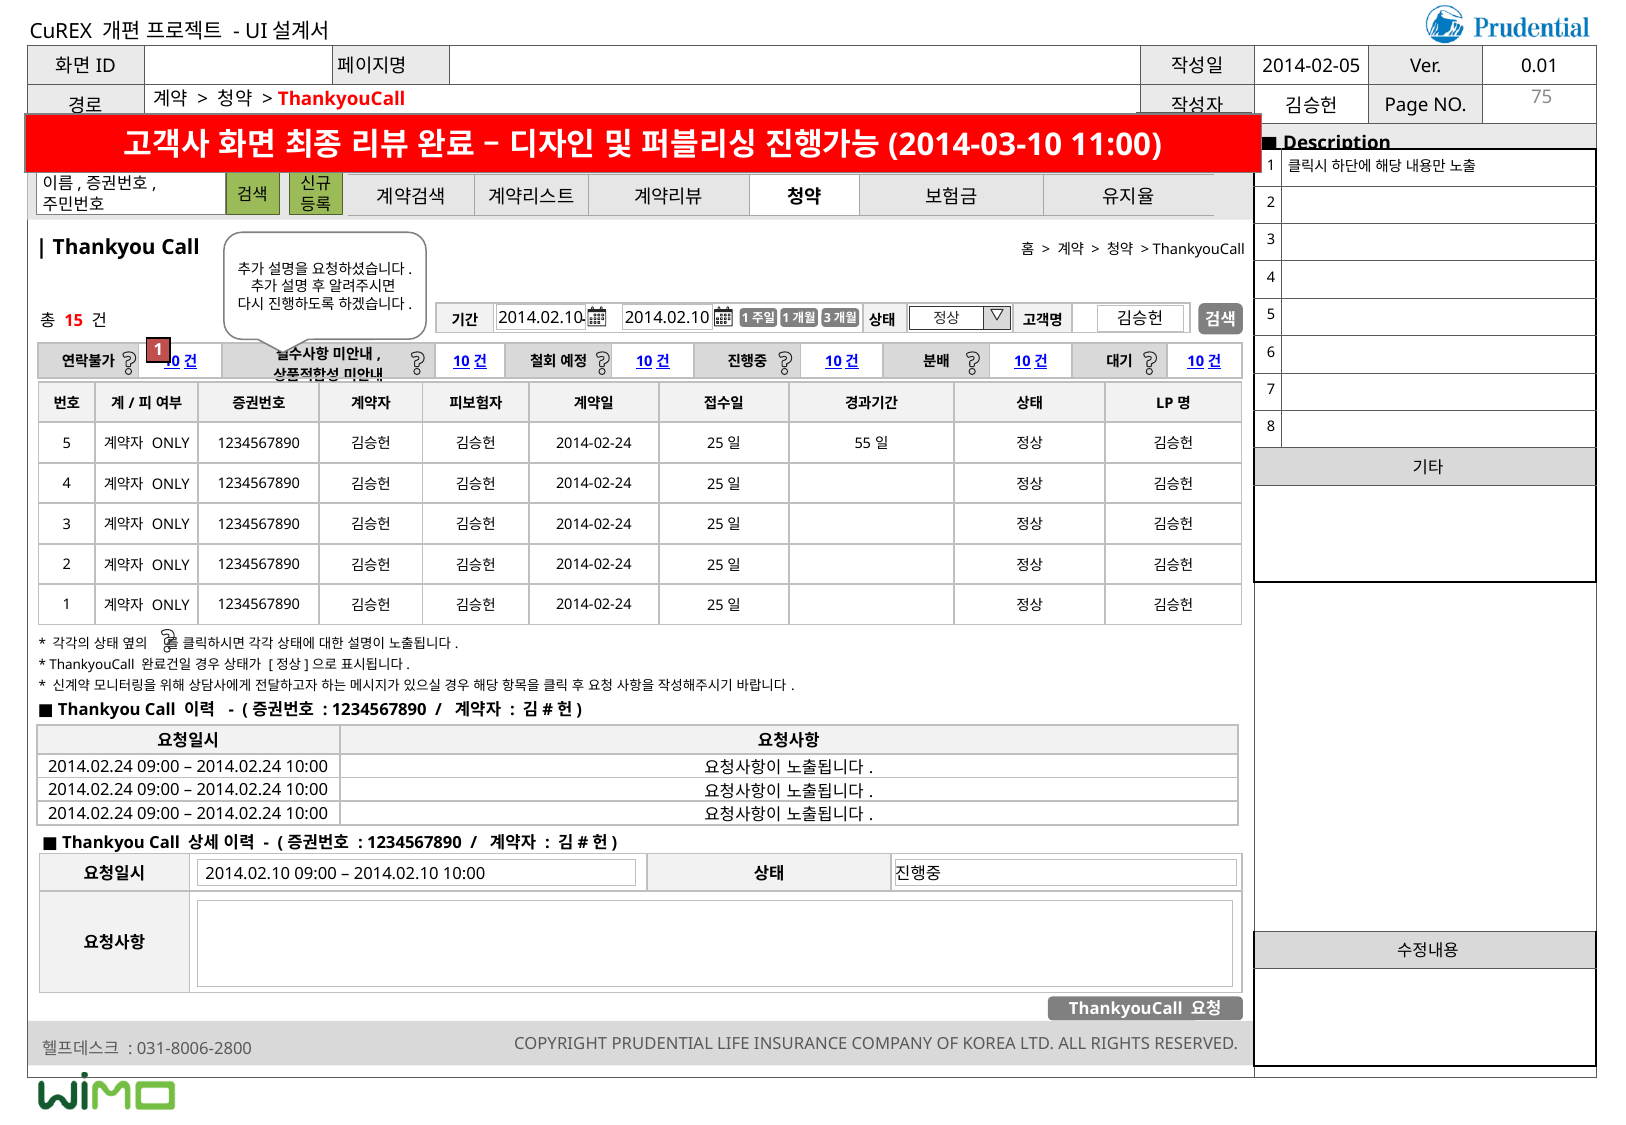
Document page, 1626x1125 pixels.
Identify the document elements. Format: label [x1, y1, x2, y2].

table_cell [530, 585, 658, 624]
table_cell [96, 504, 197, 543]
table_cell [1106, 423, 1241, 462]
table_header [436, 344, 504, 377]
table_cell [1282, 299, 1595, 335]
table_cell [1106, 464, 1241, 502]
table_cell [660, 504, 788, 543]
table_cell [341, 755, 1237, 777]
table_cell [423, 423, 528, 462]
table_cell [1255, 299, 1281, 335]
table_cell [1282, 374, 1595, 410]
table_cell [660, 464, 788, 502]
text_box [595, 351, 610, 376]
table_cell [955, 423, 1104, 462]
table_cell [96, 545, 197, 583]
text_box [781, 308, 818, 327]
table_cell [1255, 374, 1281, 410]
table_cell [320, 545, 422, 583]
table_header [320, 383, 422, 421]
text_box [410, 351, 425, 376]
table_cell [530, 545, 658, 583]
table_cell [199, 464, 318, 502]
table_header [750, 175, 859, 215]
table_header [1073, 344, 1166, 377]
table_header [40, 854, 189, 890]
table_cell [320, 464, 422, 502]
table_cell [96, 585, 197, 624]
table_header [475, 175, 588, 215]
table_header [39, 383, 94, 421]
table_cell [1282, 411, 1595, 447]
table_cell [955, 585, 1104, 624]
table_cell [790, 464, 953, 502]
table_header [660, 383, 788, 421]
table_header [1014, 304, 1071, 332]
text_box [822, 308, 859, 327]
table_header [223, 344, 434, 377]
table_header [38, 726, 339, 753]
table_cell [199, 585, 318, 624]
table_cell [39, 423, 94, 462]
text_box [122, 351, 137, 376]
table_header [1168, 344, 1241, 377]
text_box [1199, 303, 1243, 334]
table_header [860, 175, 1043, 215]
table_cell [39, 504, 94, 543]
text_box [1048, 997, 1243, 1020]
text_box [1095, 303, 1185, 333]
table_cell [38, 755, 339, 777]
table_header [589, 320, 605, 325]
table_cell [199, 423, 318, 462]
text_box [1143, 351, 1158, 376]
table_header [695, 344, 800, 377]
table_header [341, 726, 1237, 753]
table_header [908, 304, 1012, 332]
text_box [893, 858, 1239, 887]
table_header [1106, 383, 1241, 421]
table_header [39, 344, 138, 377]
table_header [864, 304, 906, 332]
text_box [621, 302, 733, 332]
table_cell [96, 464, 197, 502]
table_header [892, 854, 1241, 890]
table_cell [341, 802, 1237, 824]
table_cell [660, 585, 788, 624]
picture [1422, 0, 1594, 51]
table_cell [1255, 411, 1281, 447]
table_cell [955, 504, 1104, 543]
table_cell [423, 585, 528, 624]
table_cell [1255, 187, 1281, 223]
table_header [190, 854, 646, 890]
table_cell [341, 778, 1237, 800]
text_box [1017, 232, 1248, 261]
table_cell [530, 504, 658, 543]
table_header [423, 383, 528, 421]
text_box [146, 338, 171, 362]
table_header [612, 344, 693, 377]
table_cell [1255, 448, 1595, 485]
table_cell [320, 423, 422, 462]
table_cell [955, 545, 1104, 583]
table_header [139, 344, 221, 377]
table_header [1044, 175, 1214, 215]
text_box [39, 826, 621, 853]
text_box [32, 223, 203, 262]
table_cell [40, 892, 189, 992]
table_header [1255, 150, 1281, 186]
table_header [648, 854, 890, 890]
table_cell [1282, 336, 1595, 373]
table_cell [530, 464, 658, 502]
table_cell [96, 423, 197, 462]
table_header [714, 304, 862, 332]
table_cell [1255, 261, 1281, 298]
table_header [199, 383, 318, 421]
table_header [530, 383, 658, 421]
table_header [790, 383, 953, 421]
table_header [715, 313, 731, 325]
table_cell [1255, 224, 1281, 260]
table_cell [1106, 585, 1241, 624]
picture [27, 1078, 184, 1110]
table_cell [1106, 504, 1241, 543]
table_header [955, 383, 1104, 421]
text_box [494, 302, 607, 332]
table_cell [39, 545, 94, 583]
table_cell [1255, 486, 1595, 581]
text_box [778, 351, 793, 376]
table_cell [790, 504, 953, 543]
text_box [34, 627, 1246, 722]
table_cell [530, 423, 658, 462]
table_header [588, 304, 621, 332]
table_header [990, 344, 1071, 377]
table_cell [1282, 187, 1595, 223]
table_header [1282, 150, 1595, 186]
table_cell [1282, 224, 1595, 260]
table_cell [790, 545, 953, 583]
table_cell [320, 504, 422, 543]
table_cell [660, 423, 788, 462]
table_header [589, 175, 749, 215]
table_cell [190, 892, 1241, 992]
slide_number [1485, 81, 1598, 114]
table_cell [423, 545, 528, 583]
table_header [96, 383, 197, 421]
text_box [740, 308, 777, 327]
text_box [909, 306, 1011, 330]
table_header [348, 175, 474, 215]
table_cell [1282, 261, 1595, 298]
table_cell [790, 423, 953, 462]
table_header [437, 304, 493, 332]
table_cell [423, 504, 528, 543]
table_cell [39, 464, 94, 502]
table_cell [1255, 336, 1281, 373]
table_header [506, 344, 611, 377]
table_header [1185, 304, 1189, 332]
table_cell [39, 585, 94, 624]
text_box [195, 858, 637, 887]
table_header [1073, 304, 1095, 332]
picture [28, 1071, 184, 1077]
table_cell [199, 504, 318, 543]
table_cell [320, 585, 422, 624]
text_box [24, 114, 1262, 173]
table_cell [955, 464, 1104, 502]
table_cell [1106, 545, 1241, 583]
table_header [884, 344, 989, 377]
text_box [195, 898, 1234, 988]
table_header [801, 344, 882, 377]
table_cell [790, 585, 953, 624]
text_box [223, 232, 427, 353]
table_cell [38, 778, 339, 800]
text_box [37, 300, 111, 333]
table_cell [199, 545, 318, 583]
table_cell [1255, 969, 1595, 1065]
table_cell [38, 802, 339, 824]
list [144, 81, 1137, 114]
text_box [966, 351, 980, 376]
table_cell [660, 545, 788, 583]
table_header [1255, 932, 1595, 968]
table_cell [423, 464, 528, 502]
